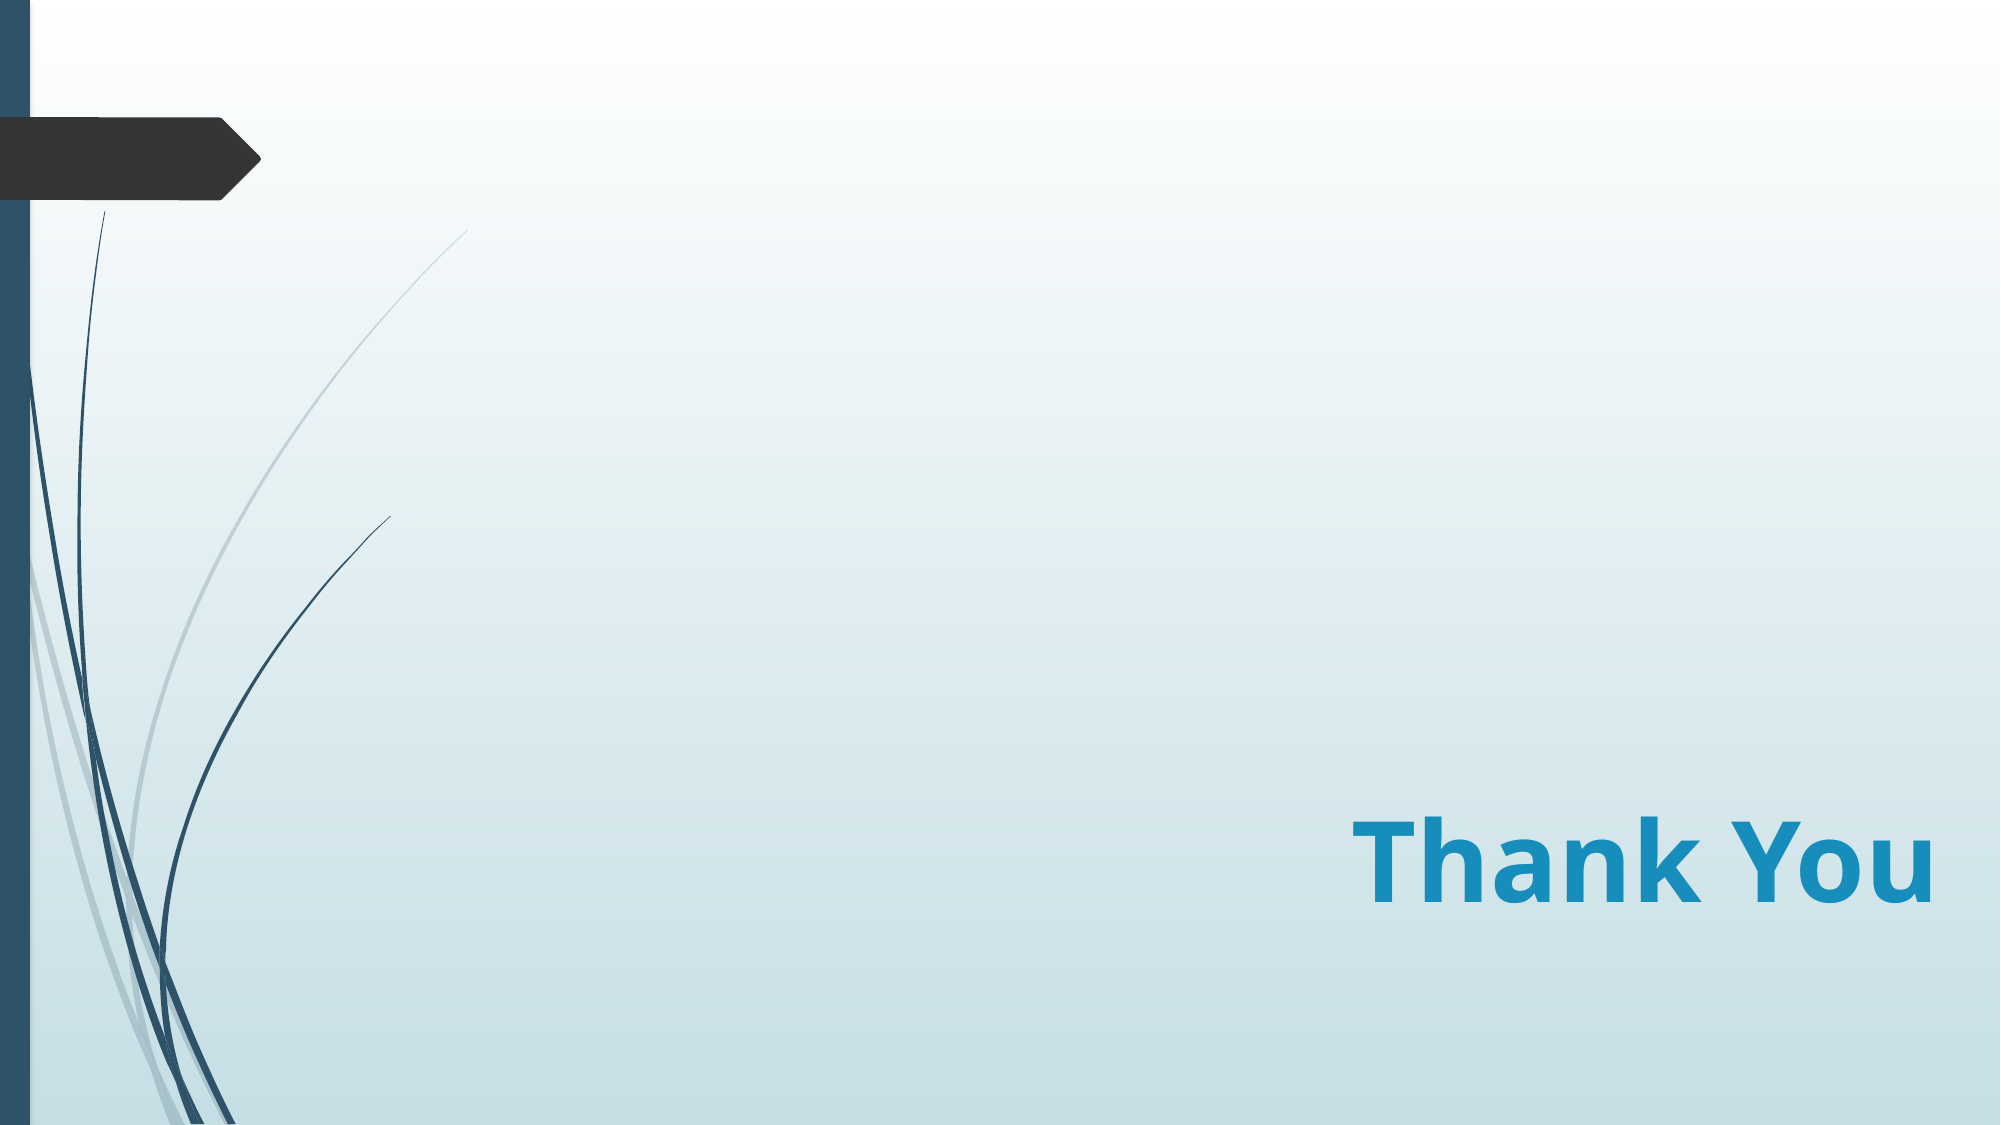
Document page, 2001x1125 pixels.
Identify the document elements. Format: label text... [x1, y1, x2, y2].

title Thank You [492, 782, 1955, 993]
